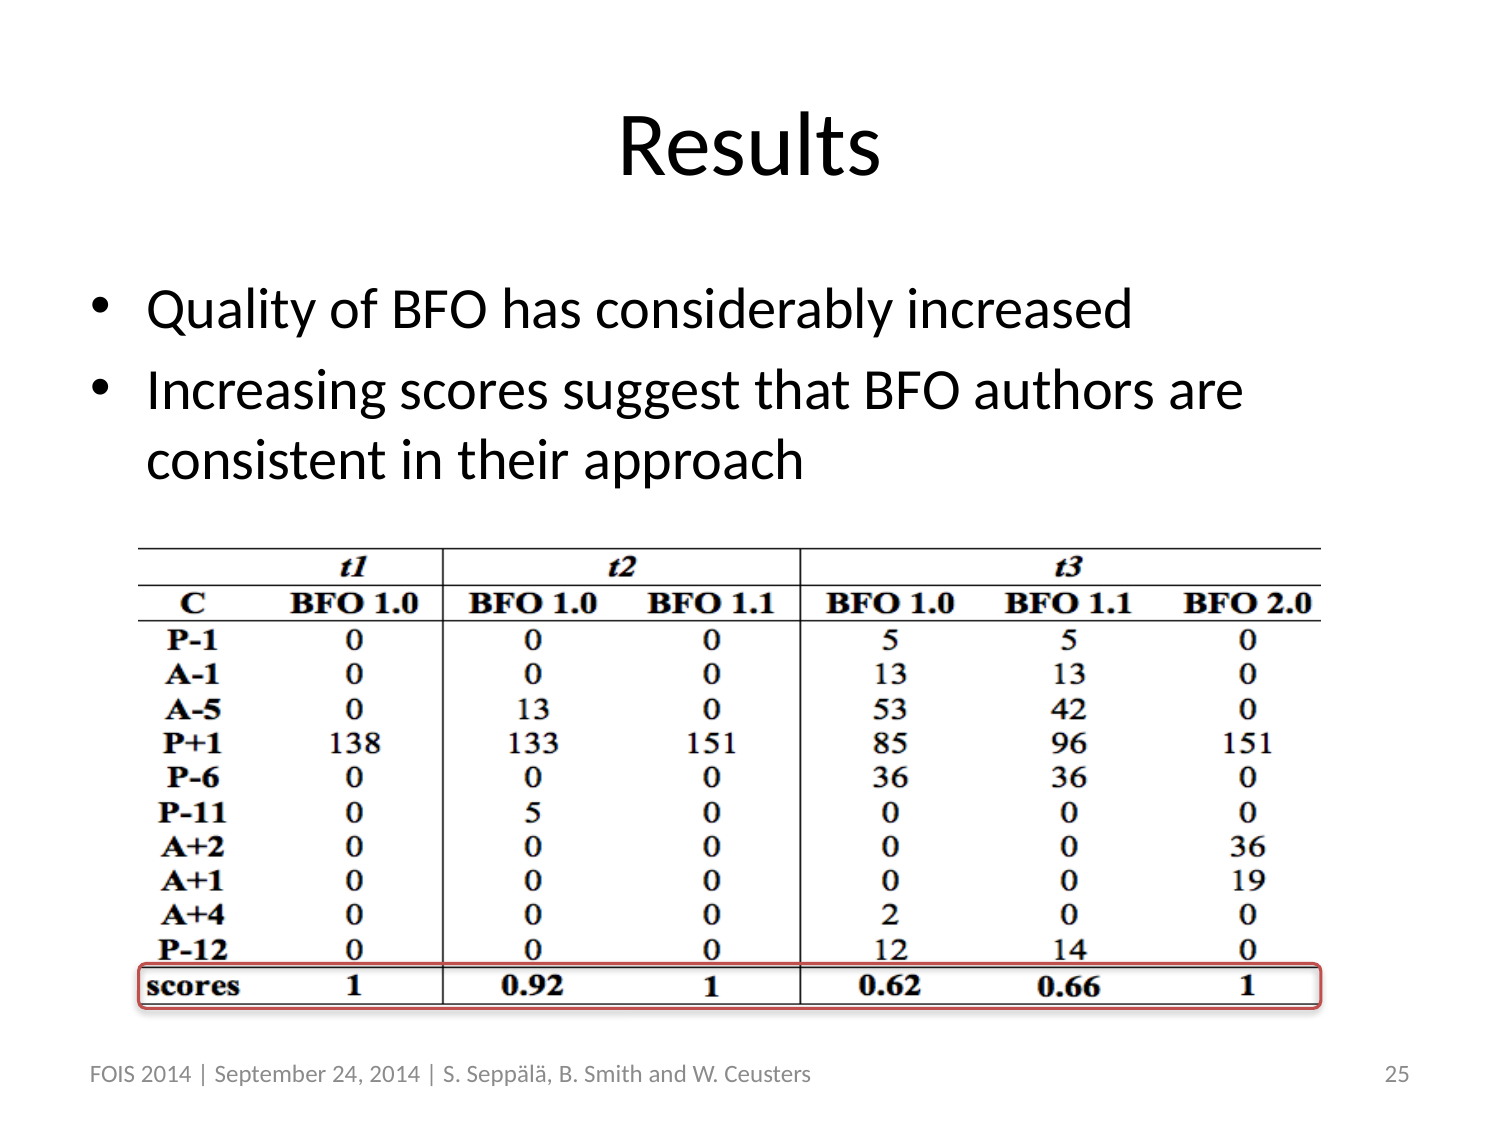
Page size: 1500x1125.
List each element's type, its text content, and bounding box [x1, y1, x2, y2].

title Results [75, 45, 1425, 233]
list Quality of BFO has considerably increased Increasing scores suggest that BFO authors are consistent in their approach [75, 262, 1425, 506]
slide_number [75, 1042, 1075, 1103]
slide_number 25 [1075, 1042, 1425, 1103]
picture [138, 540, 1322, 1009]
